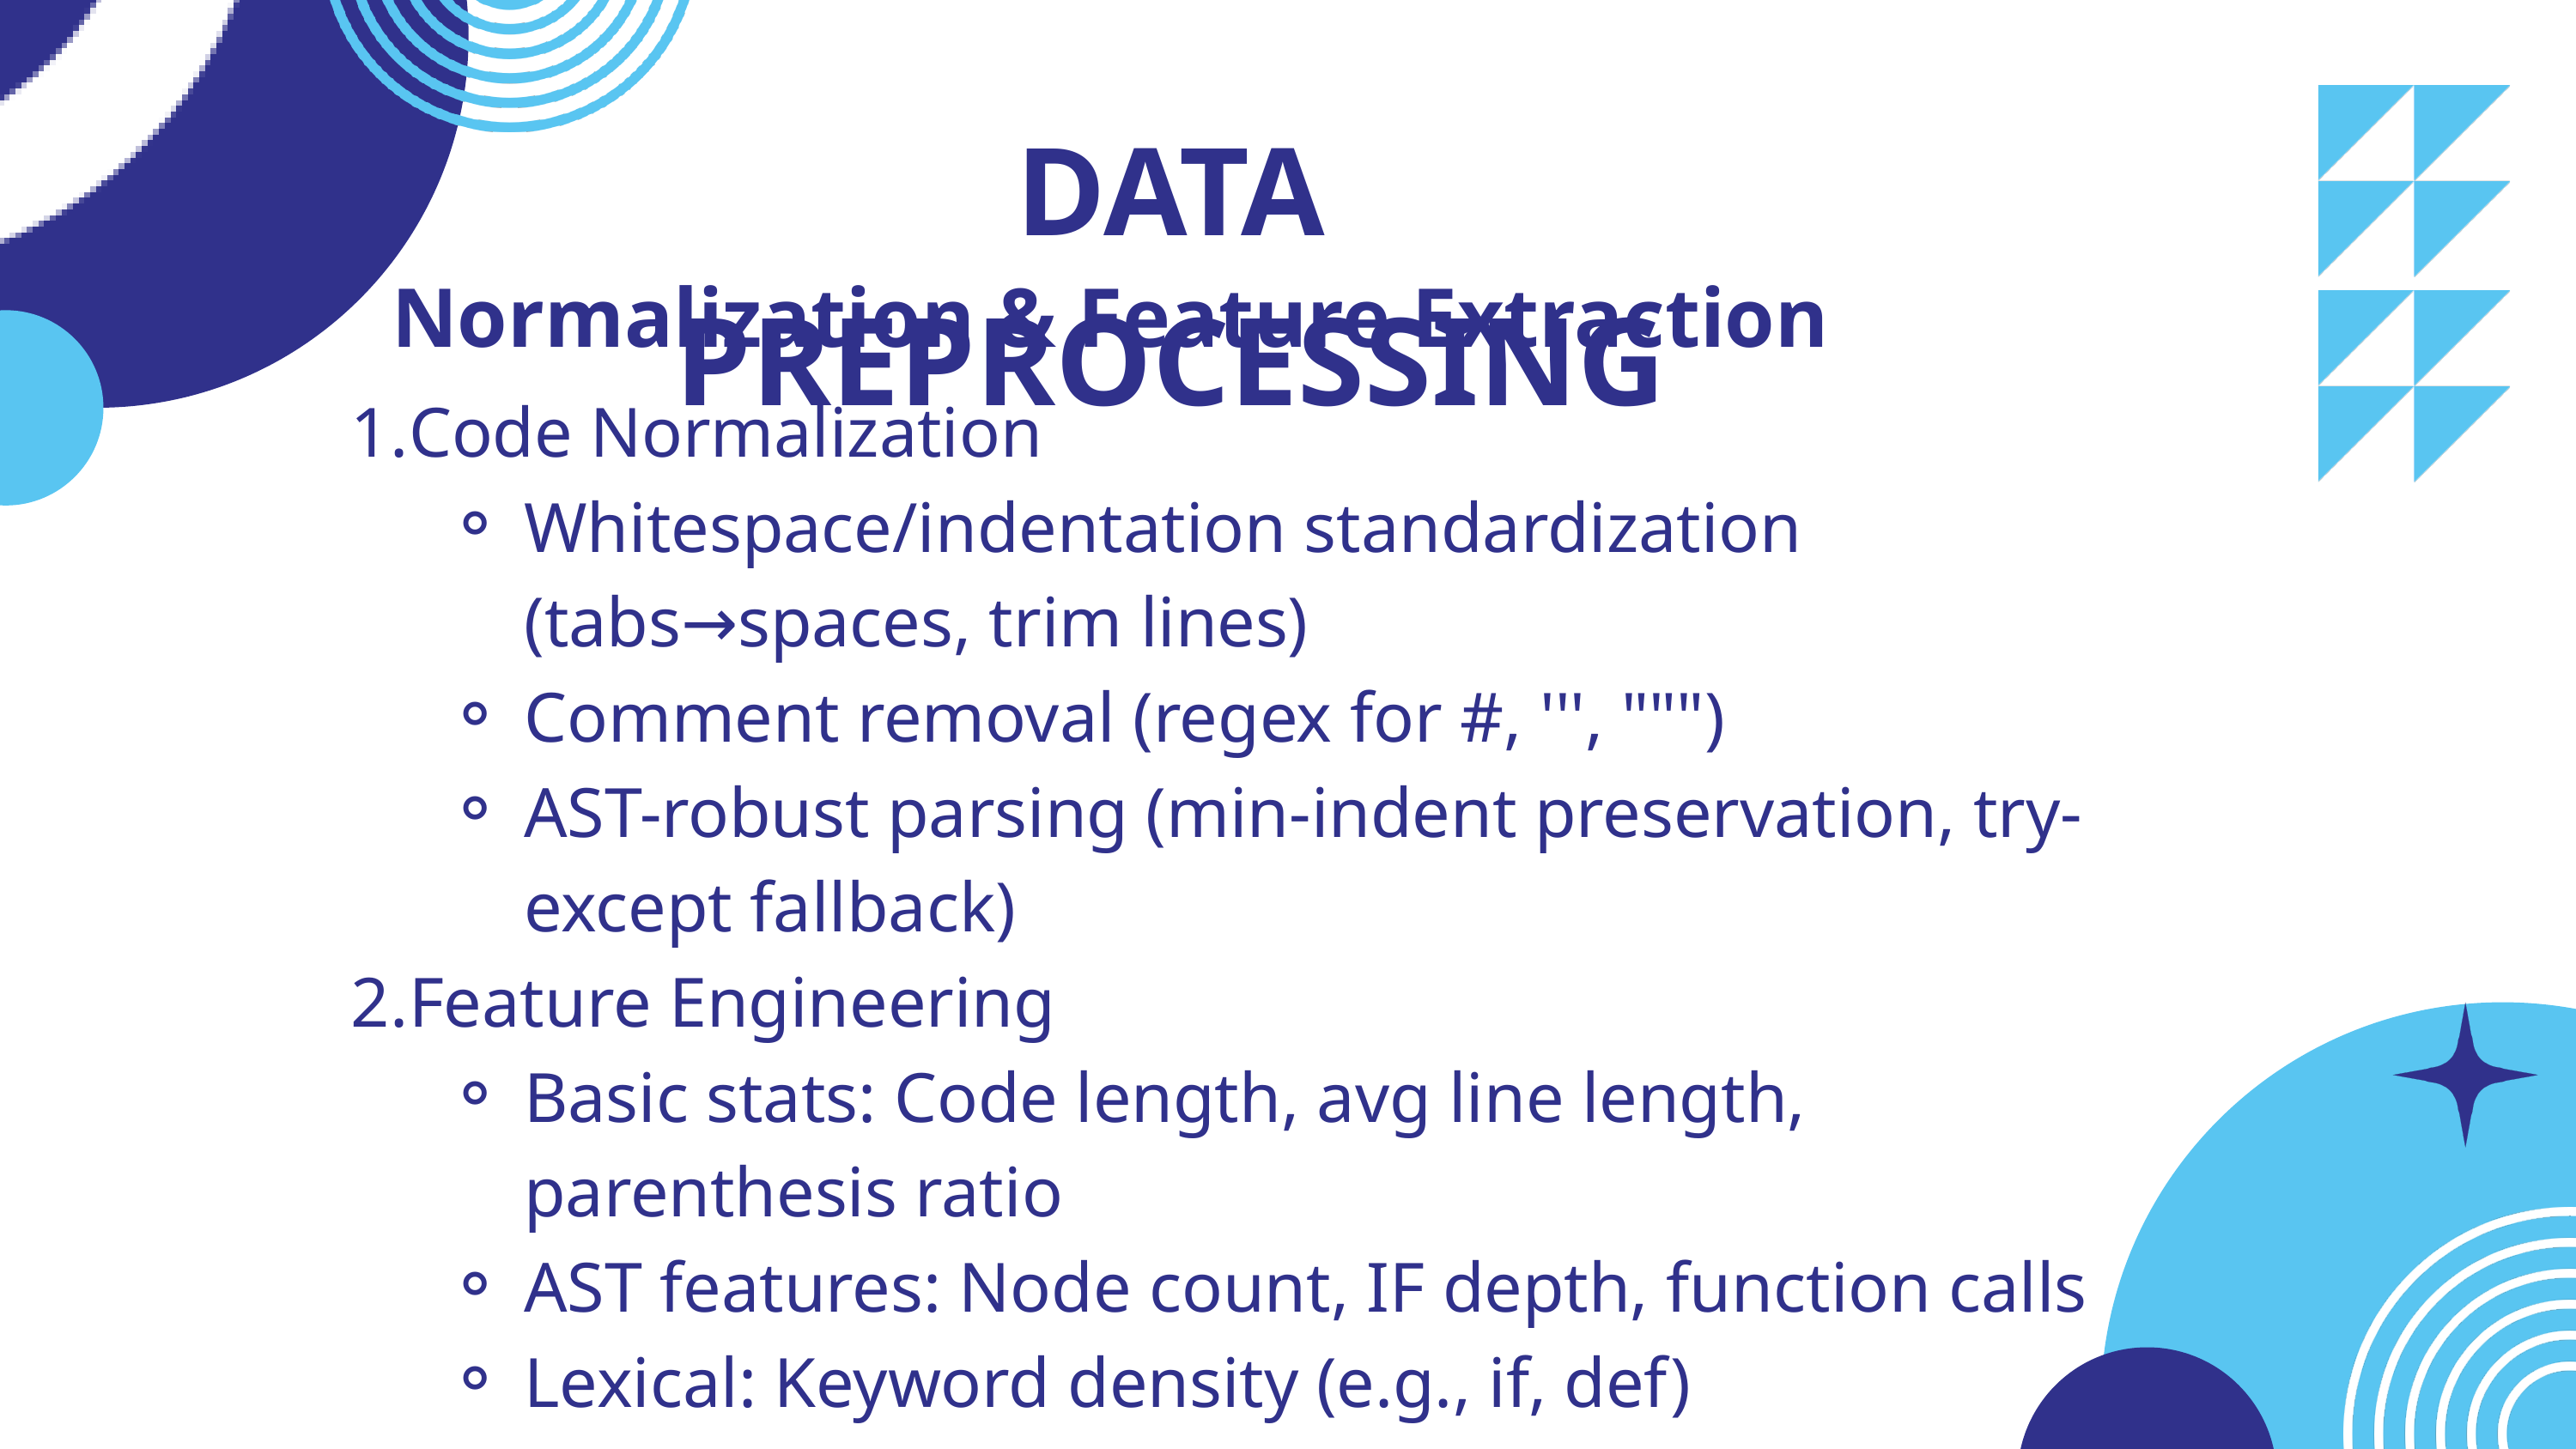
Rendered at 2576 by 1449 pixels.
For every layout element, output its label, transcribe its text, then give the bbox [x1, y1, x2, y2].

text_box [0, 0, 469, 409]
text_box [2100, 1002, 2576, 1449]
text_box [473, 0, 697, 132]
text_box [0, 310, 104, 506]
text_box [2318, 290, 2511, 482]
text_box Code Normalization Whitespace/indentation standardization (tabs→spaces, trim lines) Comment removal (regex for #, ''', """) AST-robust parsing (min-indent preservation, try-except fallback) Feature Engineering Basic stats: Code length, avg line length, parenthesis ratio AST features: Node count, IF depth, function calls Lexical: Keyword density (e.g., if, def) [293, 375, 2148, 1449]
text_box [2318, 85, 2511, 277]
text_box Normalization & Feature Extraction [473, 250, 2148, 364]
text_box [2017, 1347, 2277, 1449]
text_box DATA PREPROCESSING [509, 364, 1832, 375]
text_box DATA PREPROCESSING [509, 89, 1832, 250]
